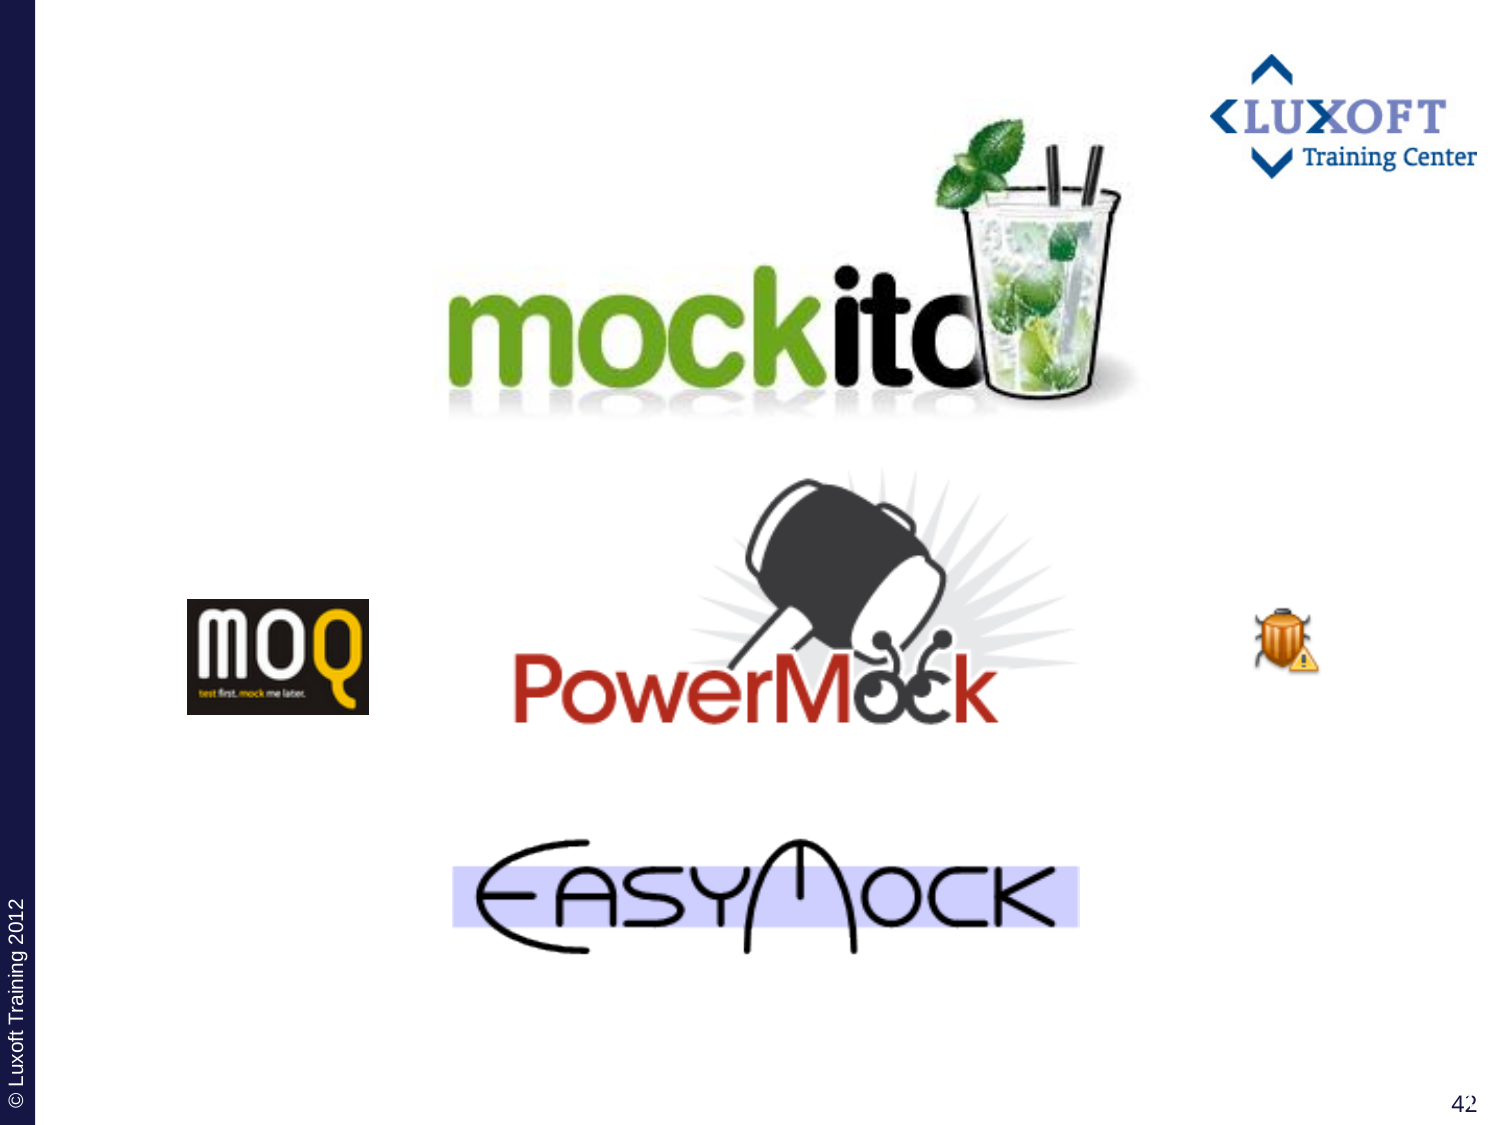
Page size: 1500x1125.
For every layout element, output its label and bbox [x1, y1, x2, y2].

picture [187, 599, 369, 715]
picture [433, 99, 1157, 436]
picture [503, 453, 1086, 747]
picture [1237, 592, 1338, 693]
picture [1210, 54, 1477, 179]
picture [451, 837, 1080, 957]
